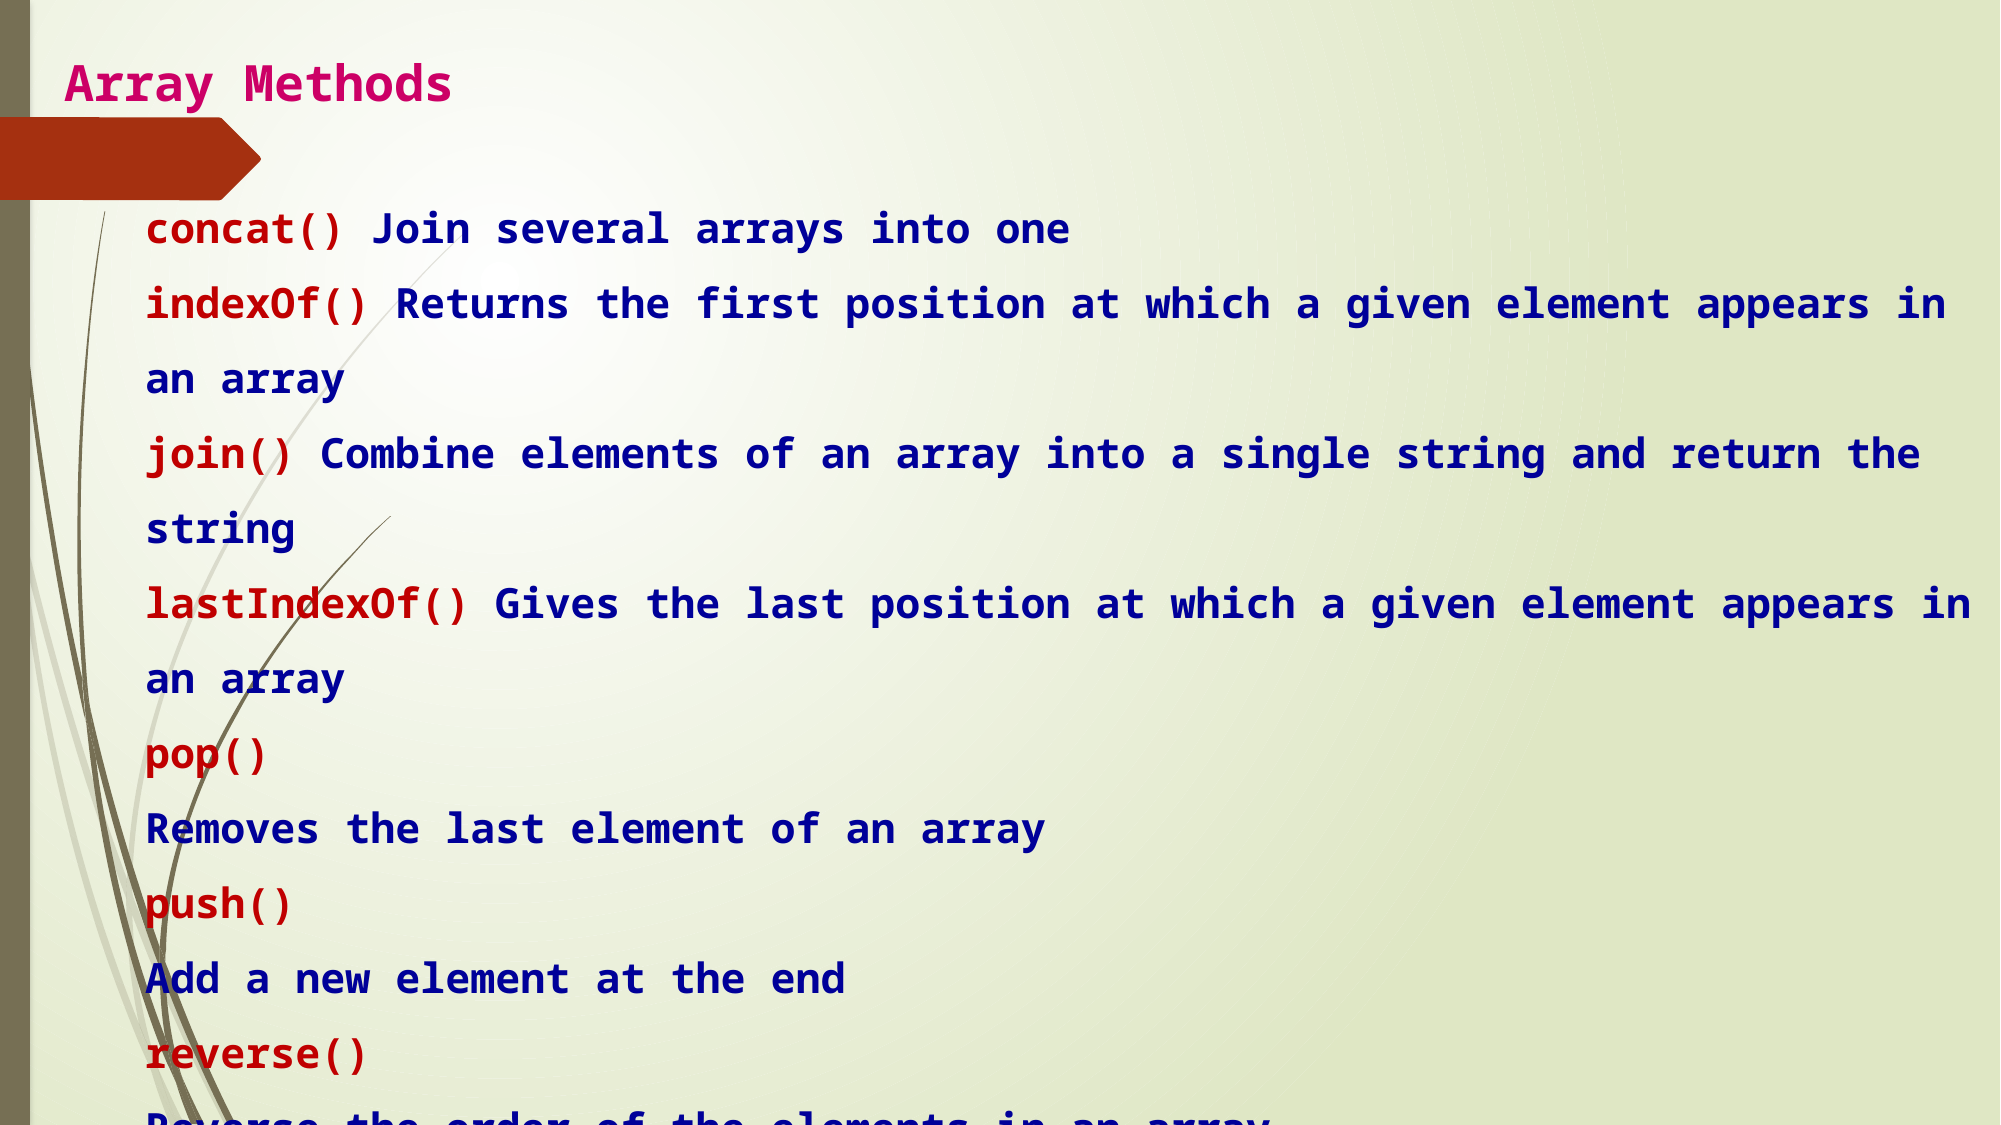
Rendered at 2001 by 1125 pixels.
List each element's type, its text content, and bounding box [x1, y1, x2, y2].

text_box concat() Join several arrays into one indexOf() Returns the first position at which a given element appears in an array join() Combine elements of an array into a single string and return the string lastIndexOf() Gives the last position at which a given element appears in an array pop() Removes the last element of an array push() Add a new element at the end reverse() Reverse the order of the elements in an array [130, 194, 2000, 1125]
text_box Array Methods [49, 43, 470, 119]
